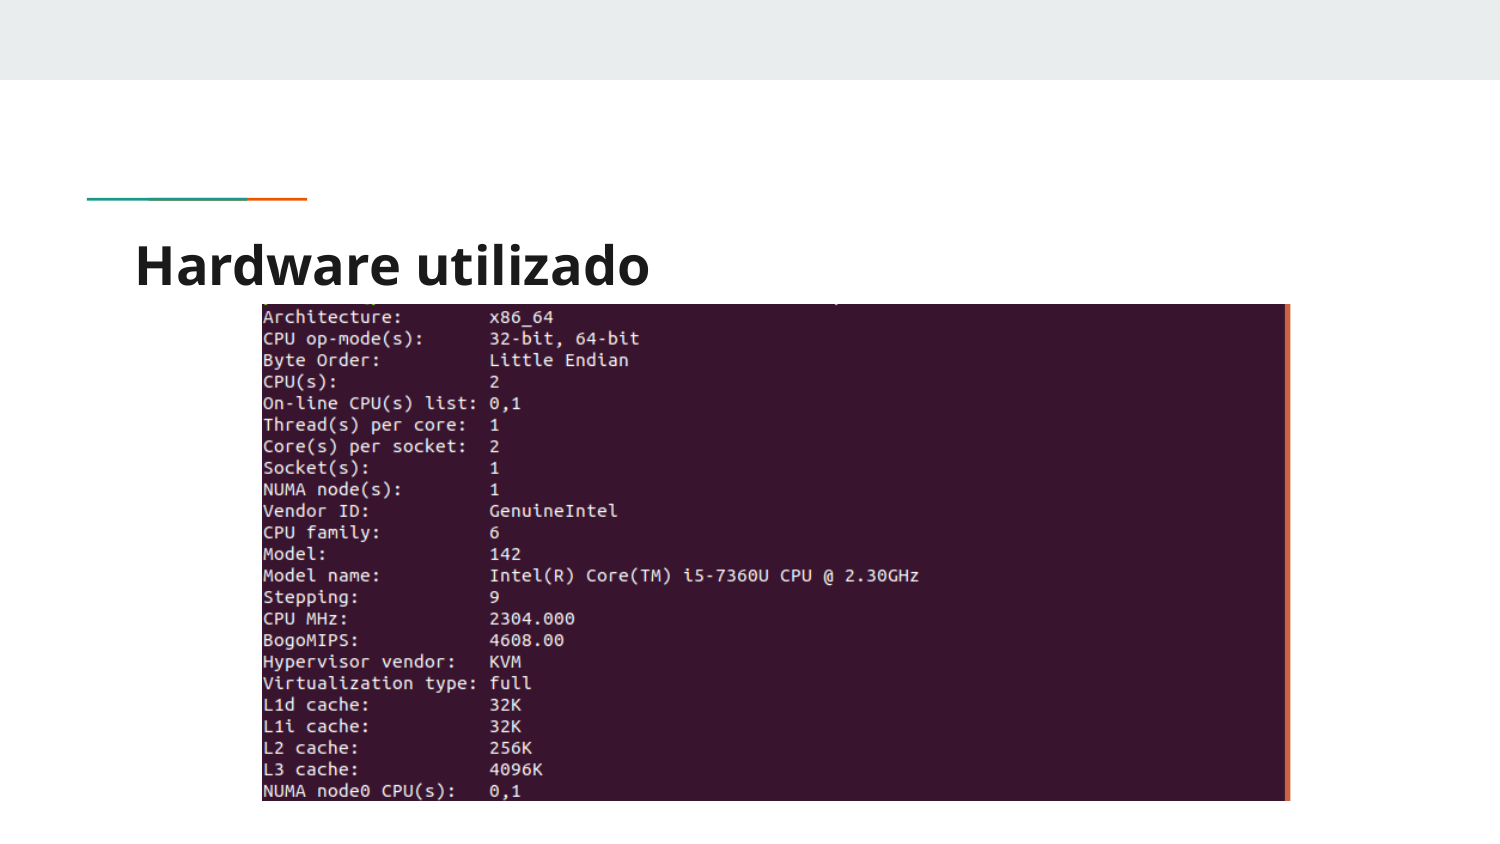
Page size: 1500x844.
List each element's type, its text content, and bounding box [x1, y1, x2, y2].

title Hardware utilizado [119, 216, 1381, 305]
picture [261, 303, 1291, 801]
